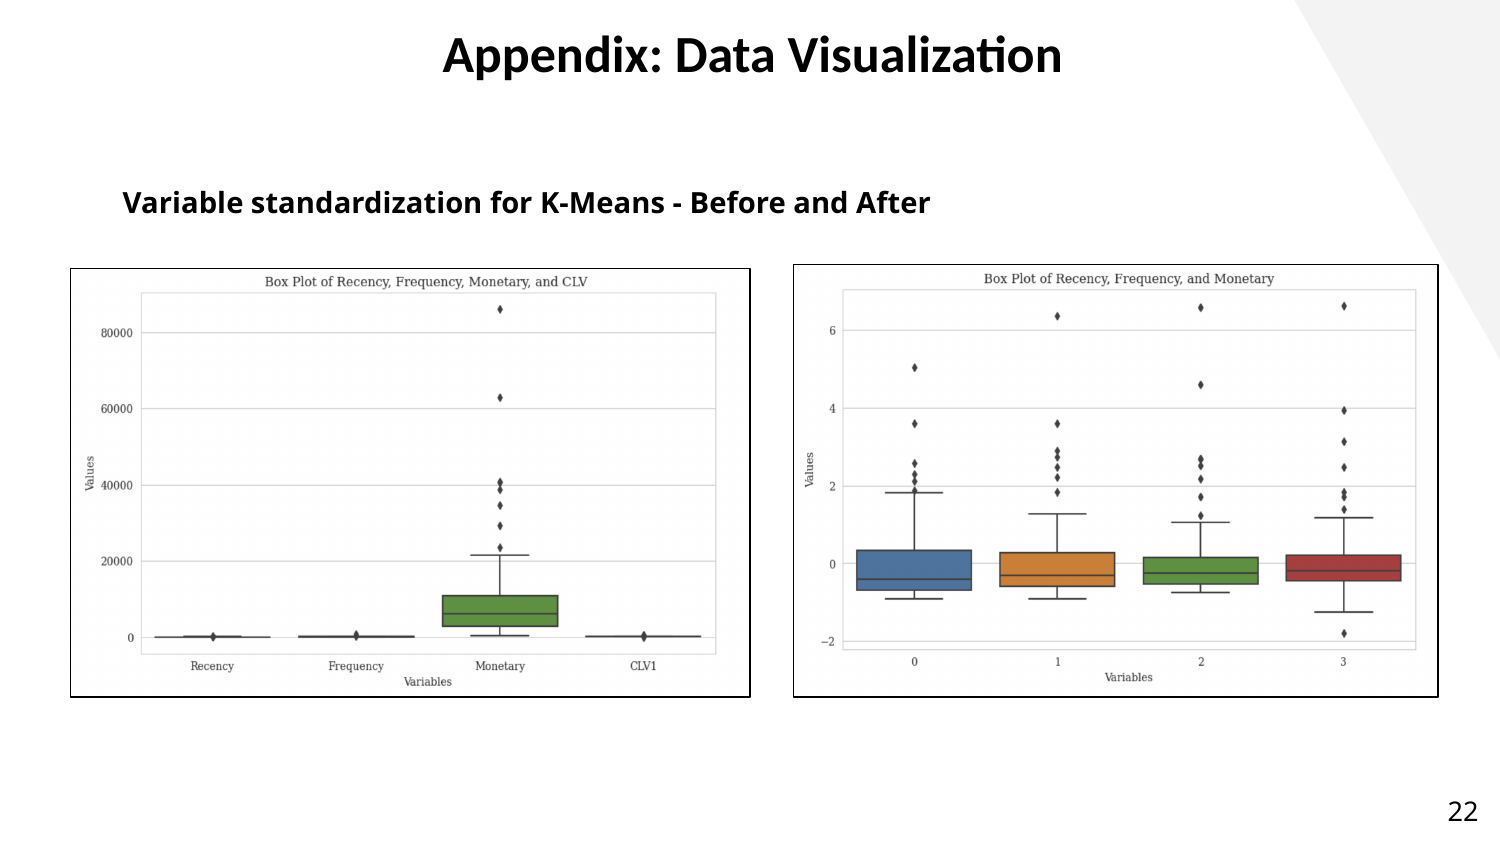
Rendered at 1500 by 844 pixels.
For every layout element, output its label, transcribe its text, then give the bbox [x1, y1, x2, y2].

text_box Variable standardization for K-Means - Before and After [107, 169, 1425, 218]
title Appendix: Data Visualization [88, 5, 1418, 100]
picture [794, 265, 1438, 697]
picture [70, 268, 750, 697]
slide_number ‹#› [1403, 779, 1494, 844]
